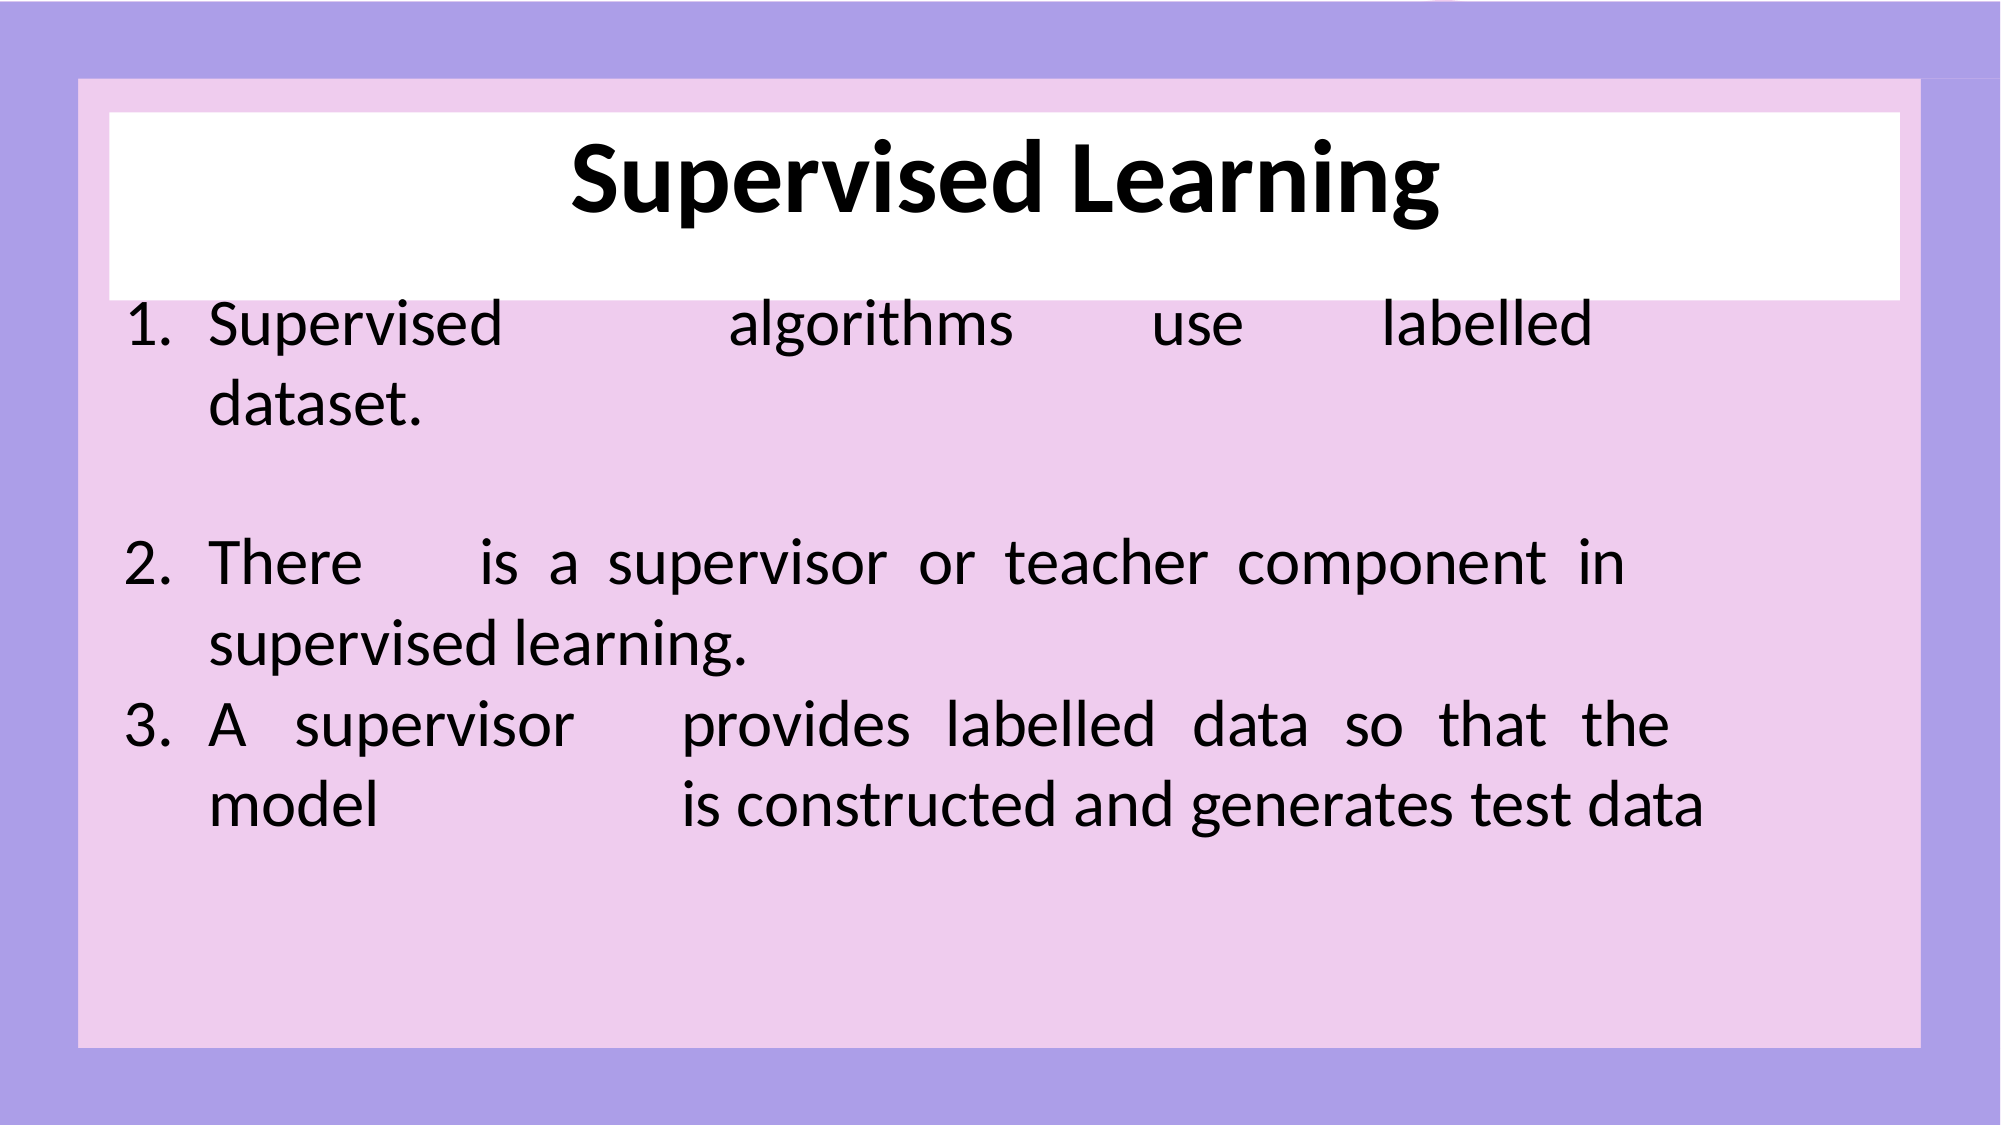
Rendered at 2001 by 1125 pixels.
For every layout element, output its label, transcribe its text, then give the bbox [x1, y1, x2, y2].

text_box Supervised algorithms use labelled dataset. There is a supervisor or teacher component in supervised learning. A supervisor provides labelled data so that the model is constructed and generates test data [122, 276, 1865, 840]
title Supervised Learning [109, 112, 1900, 301]
